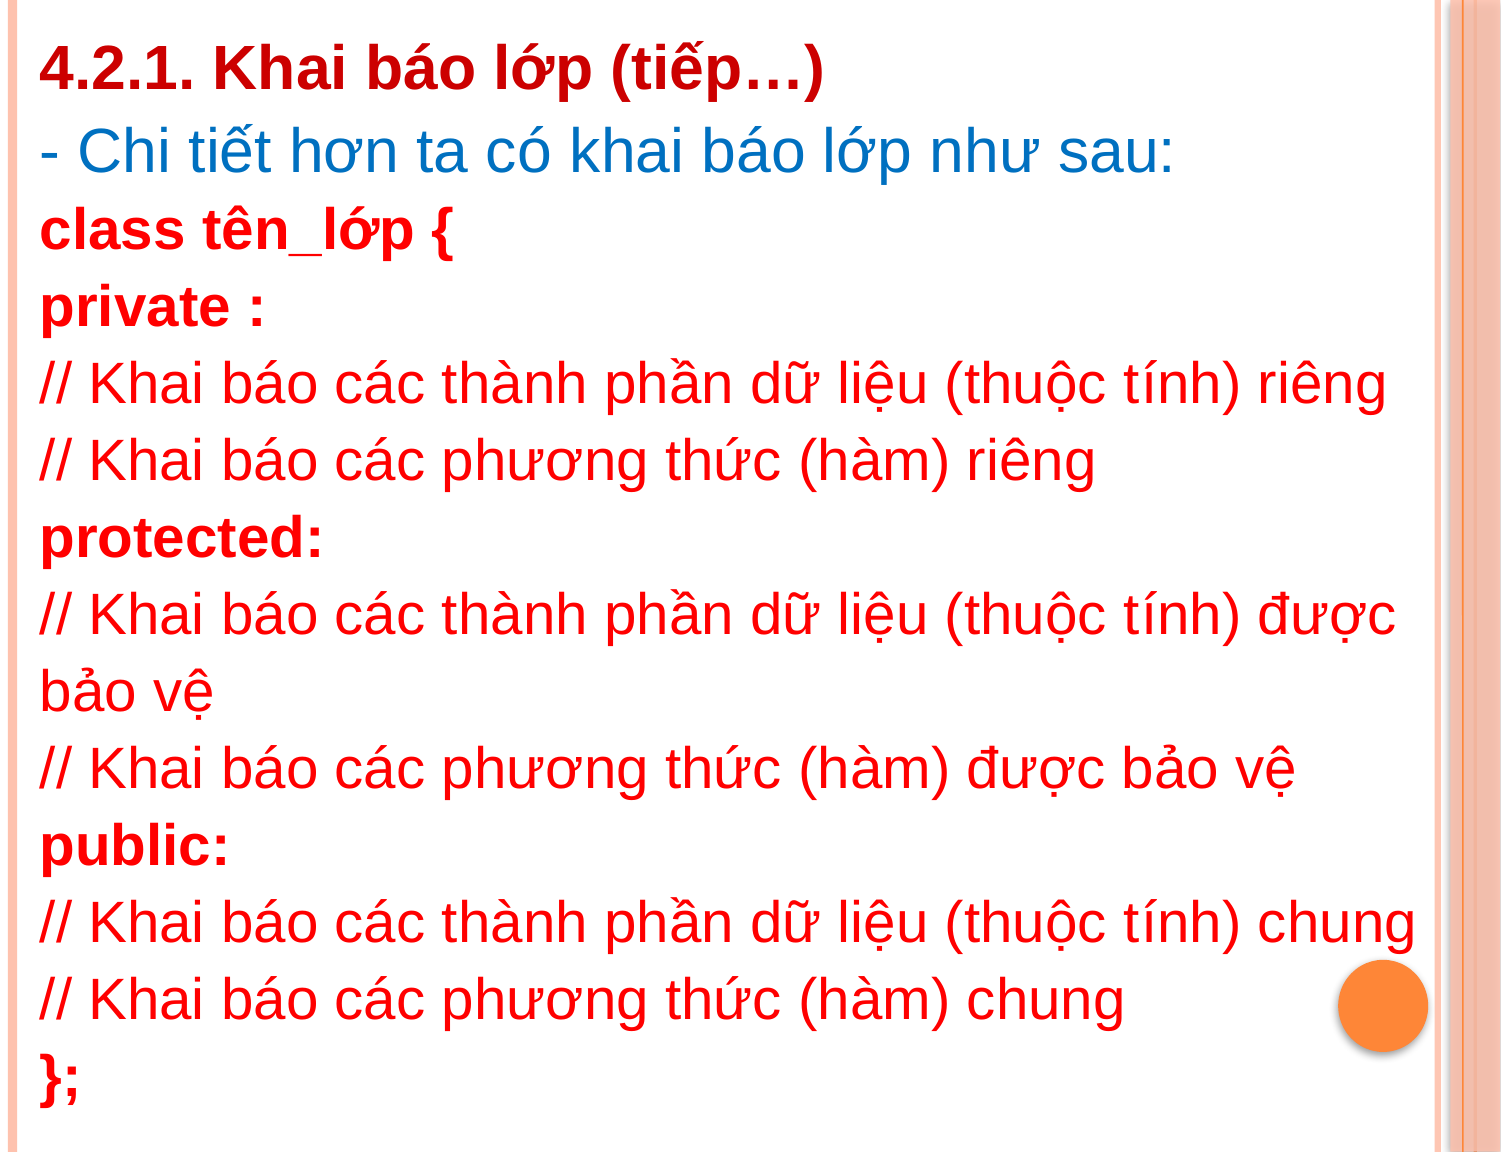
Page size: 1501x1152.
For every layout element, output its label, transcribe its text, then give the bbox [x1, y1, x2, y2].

text_box 4.2.1. Khai báo lớp (tiếp…) - Chi tiết hơn ta có khai báo lớp như sau: class tên_lớp { private : // Khai báo các thành phần dữ liệu (thuộc tính) riêng // Khai báo các phương thức (hàm) riêng protected: // Khai báo các thành phần dữ liệu (thuộc tính) được bảo vệ // Khai báo các phương thức (hàm) được bảo vệ public: // Khai báo các thành phần dữ liệu (thuộc tính) chung // Khai báo các phương thức (hàm) chung }; [25, 19, 1451, 1116]
